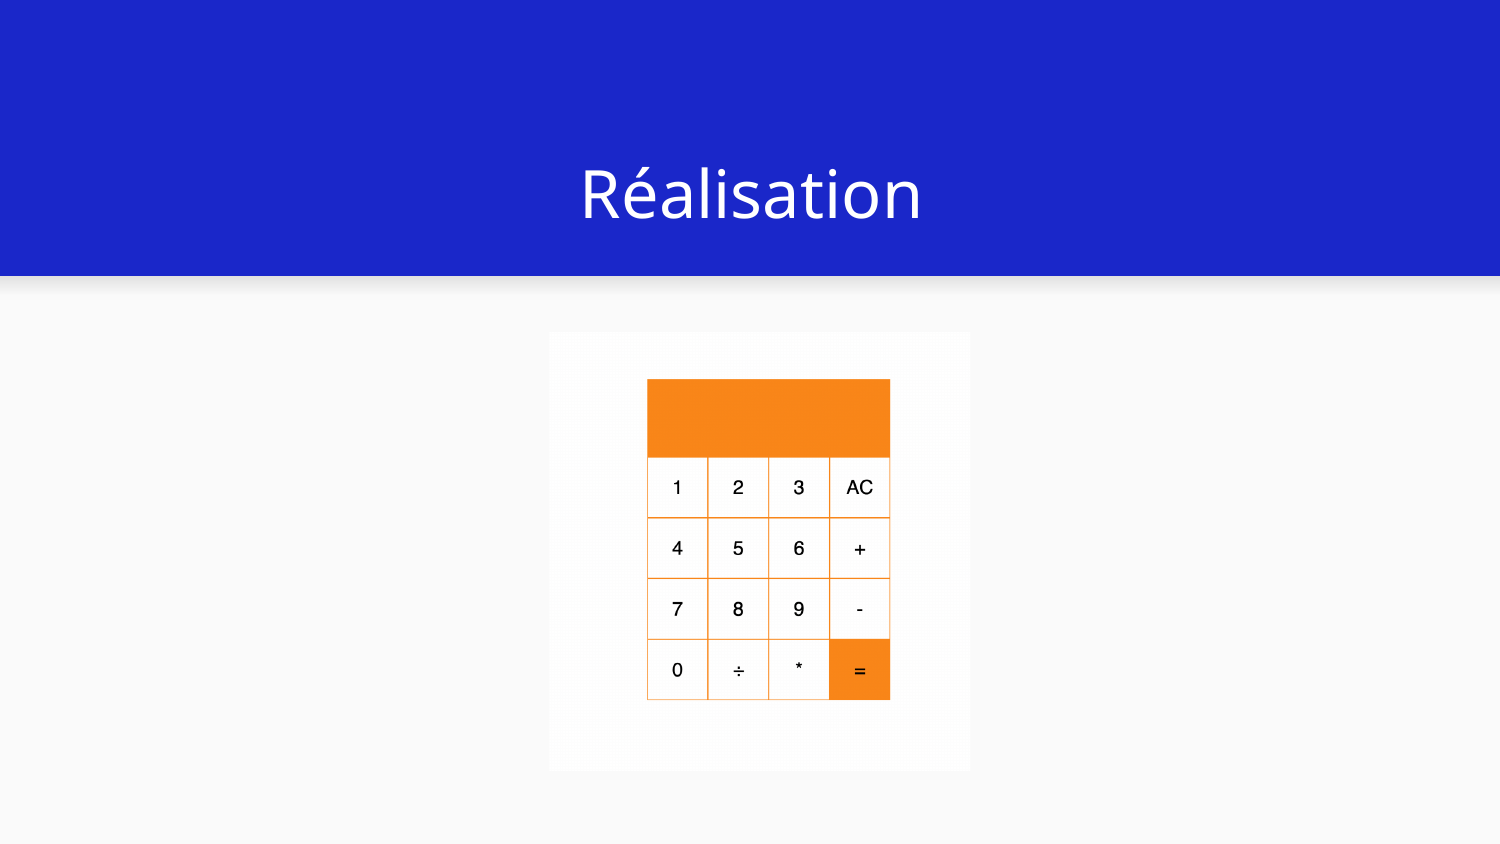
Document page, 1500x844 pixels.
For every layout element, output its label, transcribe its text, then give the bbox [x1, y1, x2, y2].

picture [549, 331, 971, 772]
title Réalisation [77, 121, 1427, 248]
